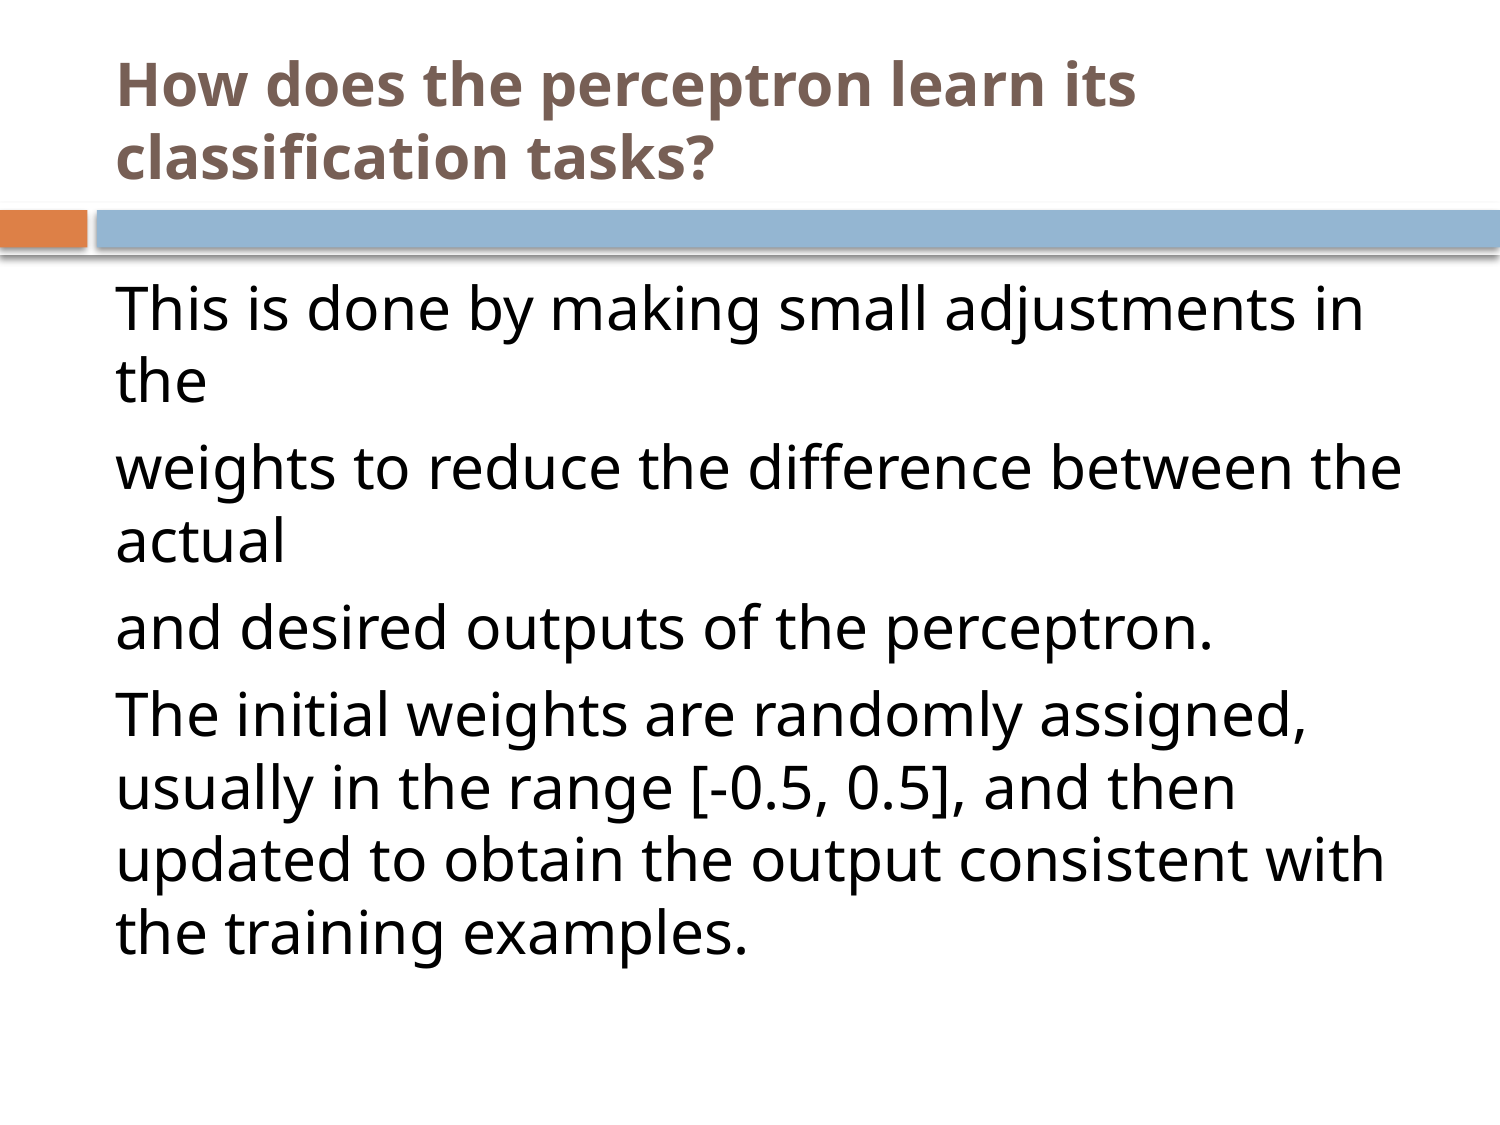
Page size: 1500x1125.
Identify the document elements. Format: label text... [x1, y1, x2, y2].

title How does the perceptron learn its classification tasks? [100, 37, 1438, 200]
list This is done by making small adjustments in the weights to reduce the difference between the actual and desired outputs of the perceptron. The initial weights are randomly assigned, usually in the range [-0.5, 0.5], and then updated to obtain the output consistent with the training examples. [100, 262, 1438, 1000]
